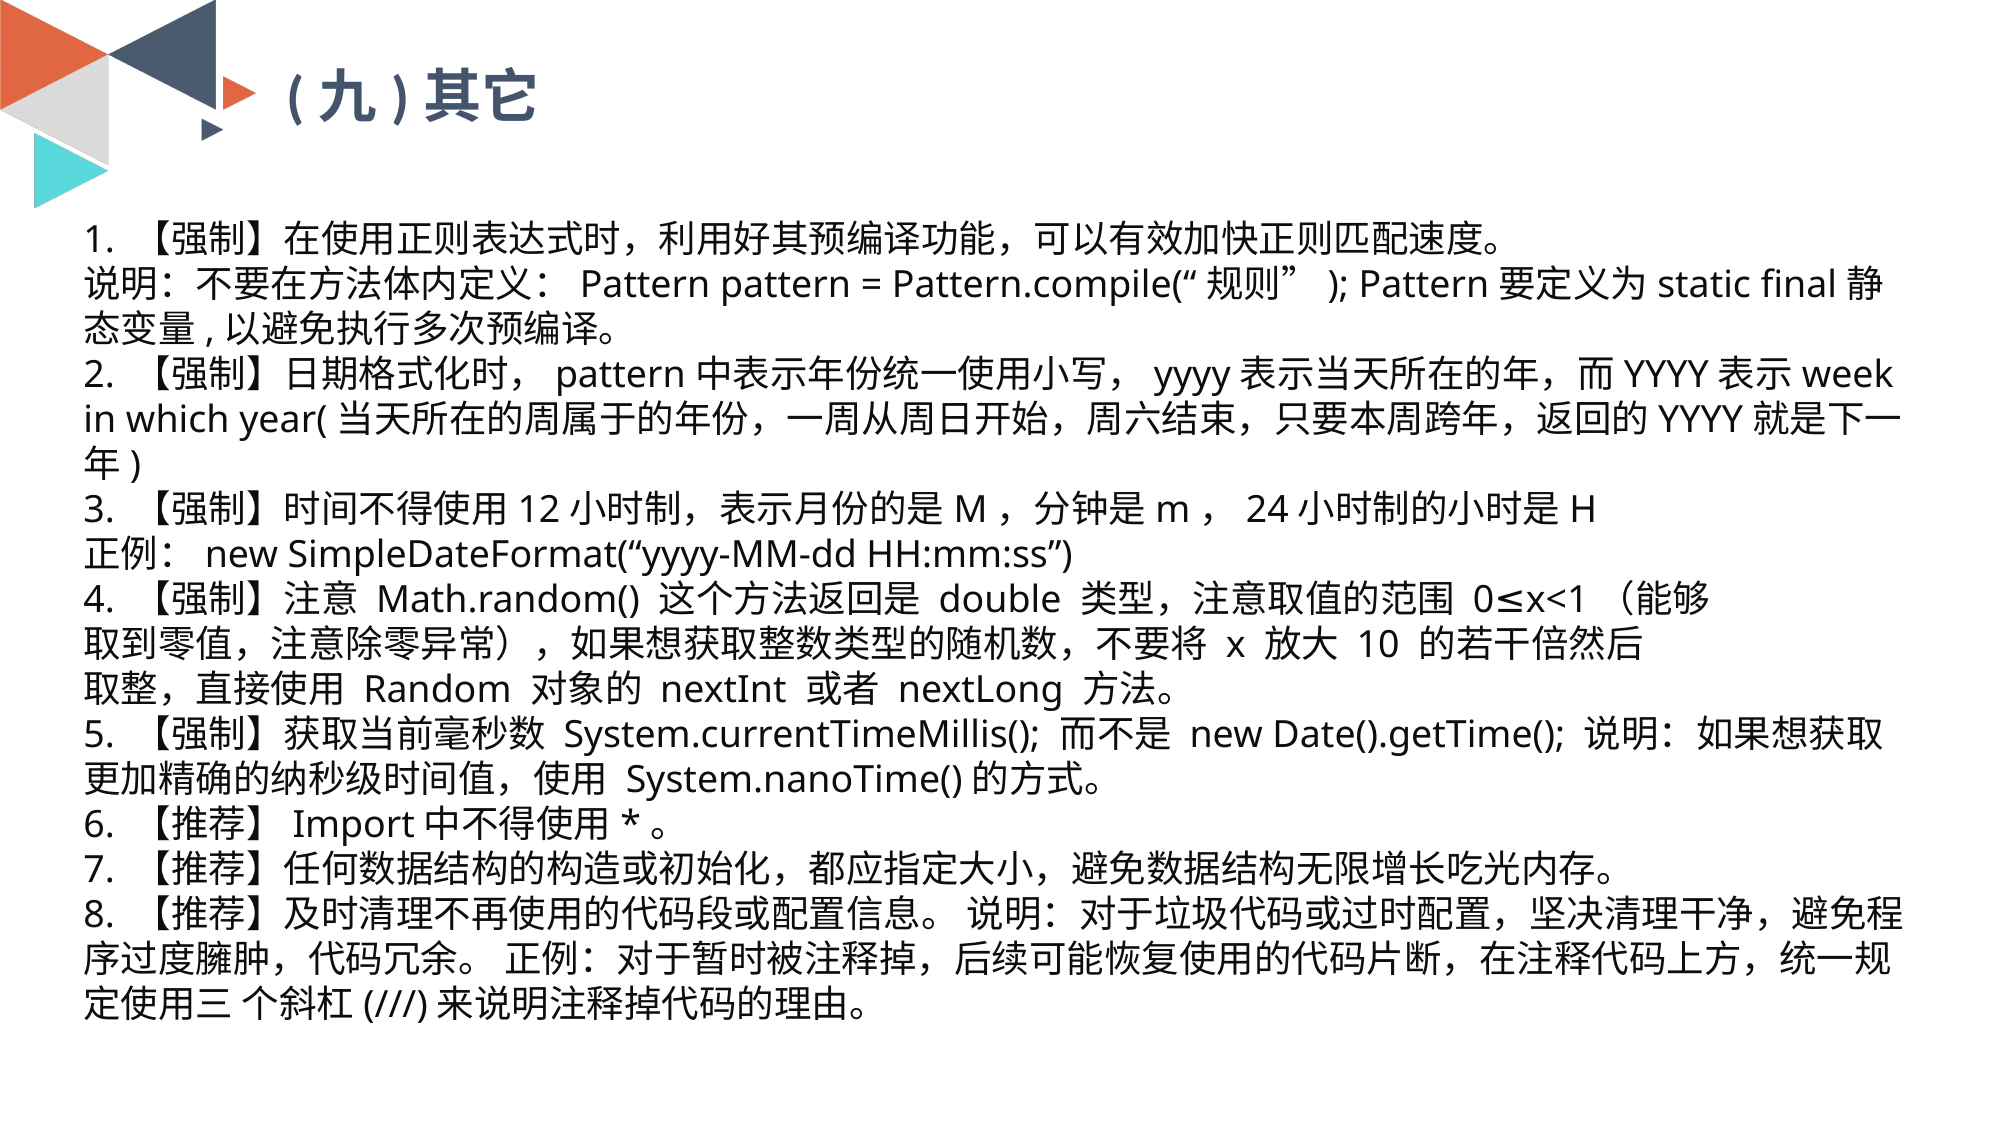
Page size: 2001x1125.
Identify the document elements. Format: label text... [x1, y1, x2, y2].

text_box 1. 【强制】在使用正则表达式时，利用好其预编译功能，可以有效加快正则匹配速度。 说明：不要在方法体内定义：Pattern pattern = Pattern.compile(“规则”); Pattern要定义为static final静态变量,以避免执行多次预编译。 2. 【强制】日期格式化时，pattern中表示年份统一使用小写，yyyy表示当天所在的年，而YYYY表示week in which year(当天所在的周属于的年份，一周从周日开始，周六结束，只要本周跨年，返回的YYYY就是下一年) 3. 【强制】时间不得使用12小时制，表示月份的是M，分钟是m，24小时制的小时是H 正例：new SimpleDateFormat(“yyyy-MM-dd HH:mm:ss”) 4. 【强制】注意 Math.random() 这个方法返回是 double 类型，注意取值的范围 0≤x<1（能够 取到零值，注意除零异常），如果想获取整数类型的随机数，不要将 x 放大 10 的若干倍然后 取整，直接使用 Random 对象的 nextInt 或者 nextLong 方法。 5. 【强制】获取当前毫秒数 System.currentTimeMillis(); 而不是 new Date().getTime(); 说明：如果想获取更加精确的纳秒级时间值，使用 System.nanoTime()的方式。 6. 【推荐】Import中不得使用*。 7. 【推荐】任何数据结构的构造或初始化，都应指定大小，避免数据结构无限增长吃光内存。 8. 【推荐】及时清理不再使用的代码段或配置信息。 说明：对于垃圾代码或过时配置，坚决清理干净，避免程序过度臃肿，代码冗余。 正例：对于暂时被注释掉，后续可能恢复使用的代码片断，在注释代码上方，统一规定使用三 个斜杠(///)来说明注释掉代码的理由。 [68, 207, 1931, 1033]
picture [1, 0, 256, 232]
text_box (九)其它 [271, 52, 903, 137]
